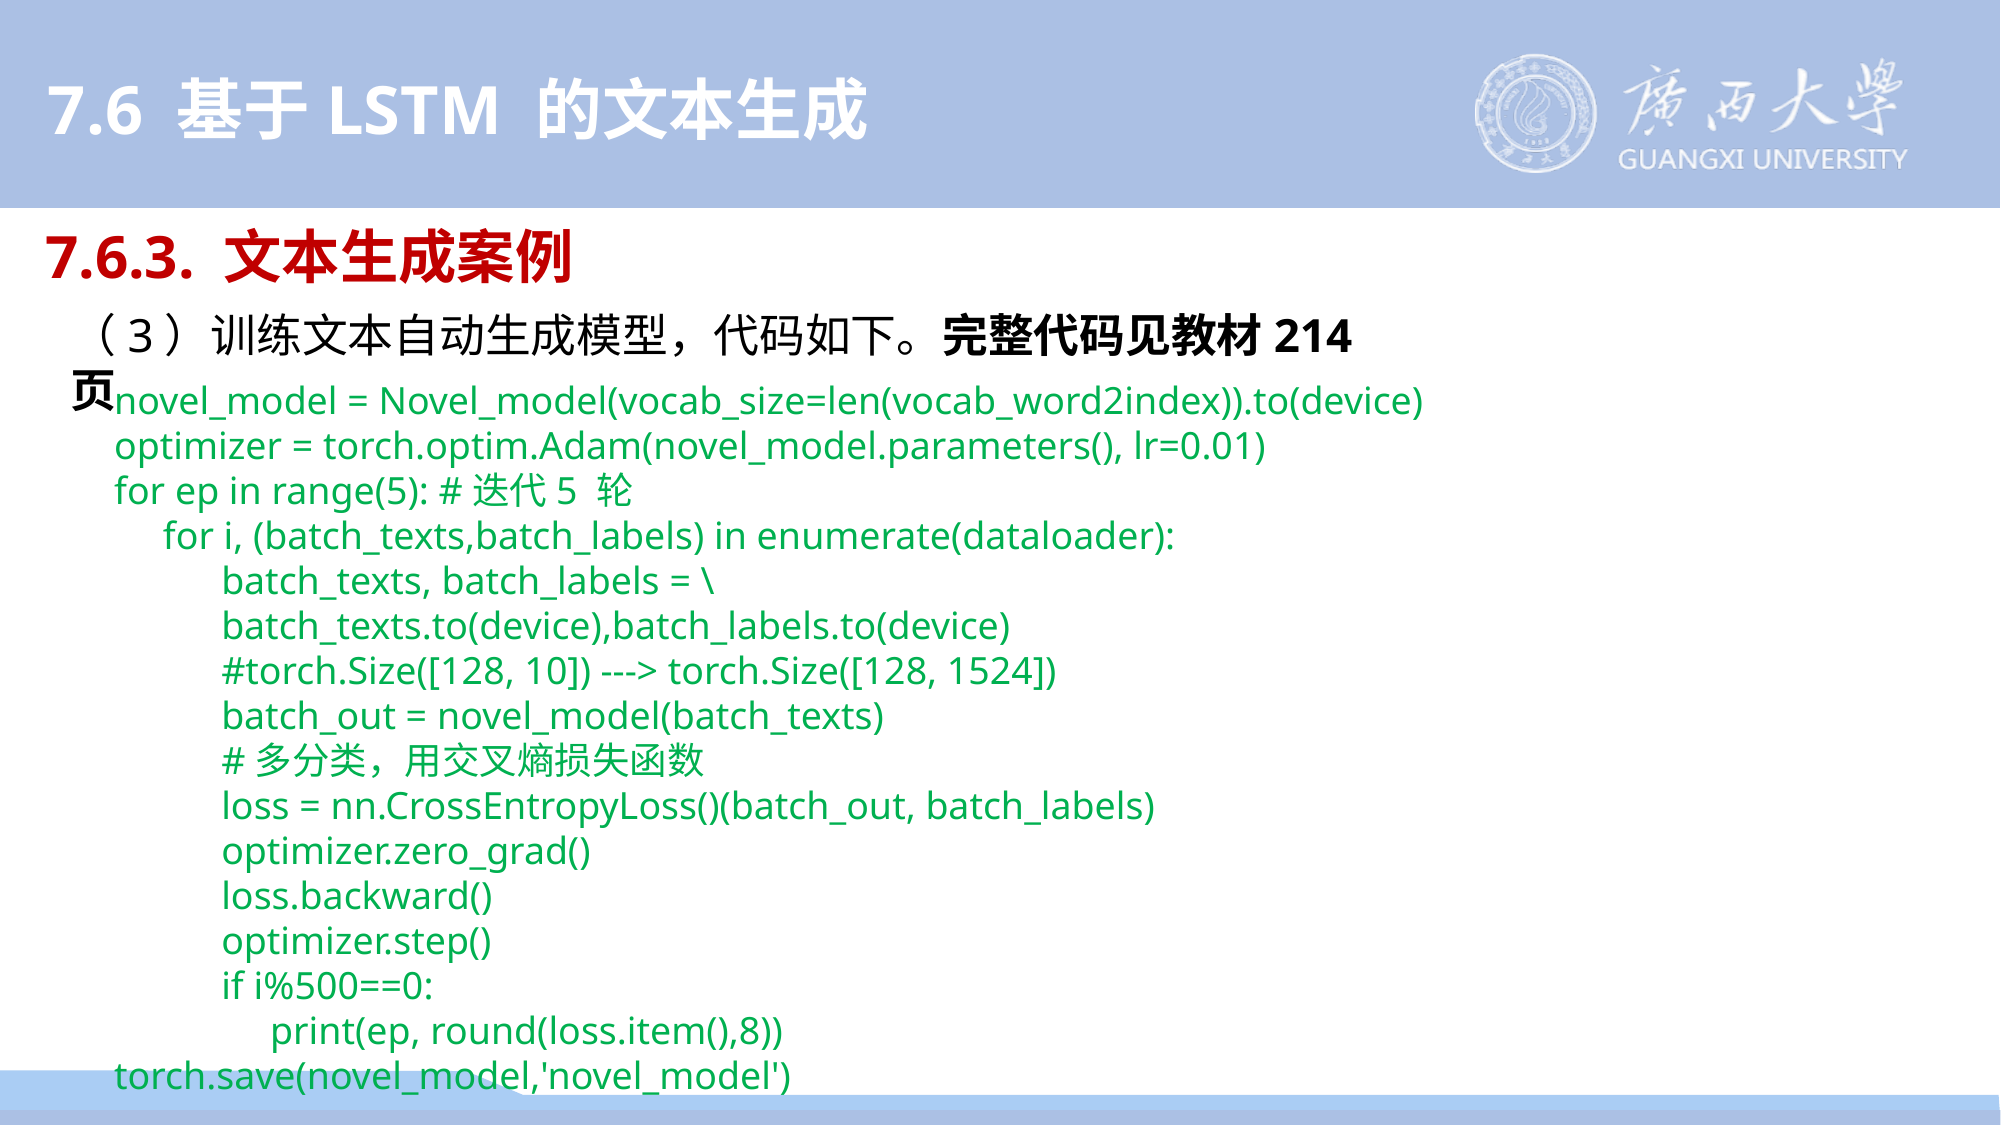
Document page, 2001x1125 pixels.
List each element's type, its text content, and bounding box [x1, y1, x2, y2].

text_box novel_model = Novel_model(vocab_size=len(vocab_word2index)).to(device) optimizer = torch.optim.Adam(novel_model.parameters(), lr=0.01) for ep in range(5): #迭代5 轮 for i, (batch_texts,batch_labels) in enumerate(dataloader): batch_texts, batch_labels = \ batch_texts.to(device),batch_labels.to(device) #torch.Size([128, 10]) ---> torch.Size([128, 1524]) batch_out = novel_model(batch_texts) #多分类，用交叉熵损失函数 loss = nn.CrossEntropyLoss()(batch_out, batch_labels) optimizer.zero_grad() loss.backward() optimizer.step() if i%500==0: print(ep, round(loss.item(),8)) torch.save(novel_model,'novel_model') [99, 369, 1671, 1105]
text_box 7.6 基于LSTM 的文本生成 [30, 58, 1773, 157]
text_box 7.6.3. 文本生成案例 [30, 213, 1897, 298]
text_box （3）训练文本自动生成模型，代码如下。完整代码见教材214页 [56, 298, 1399, 424]
picture [1475, 53, 1910, 173]
